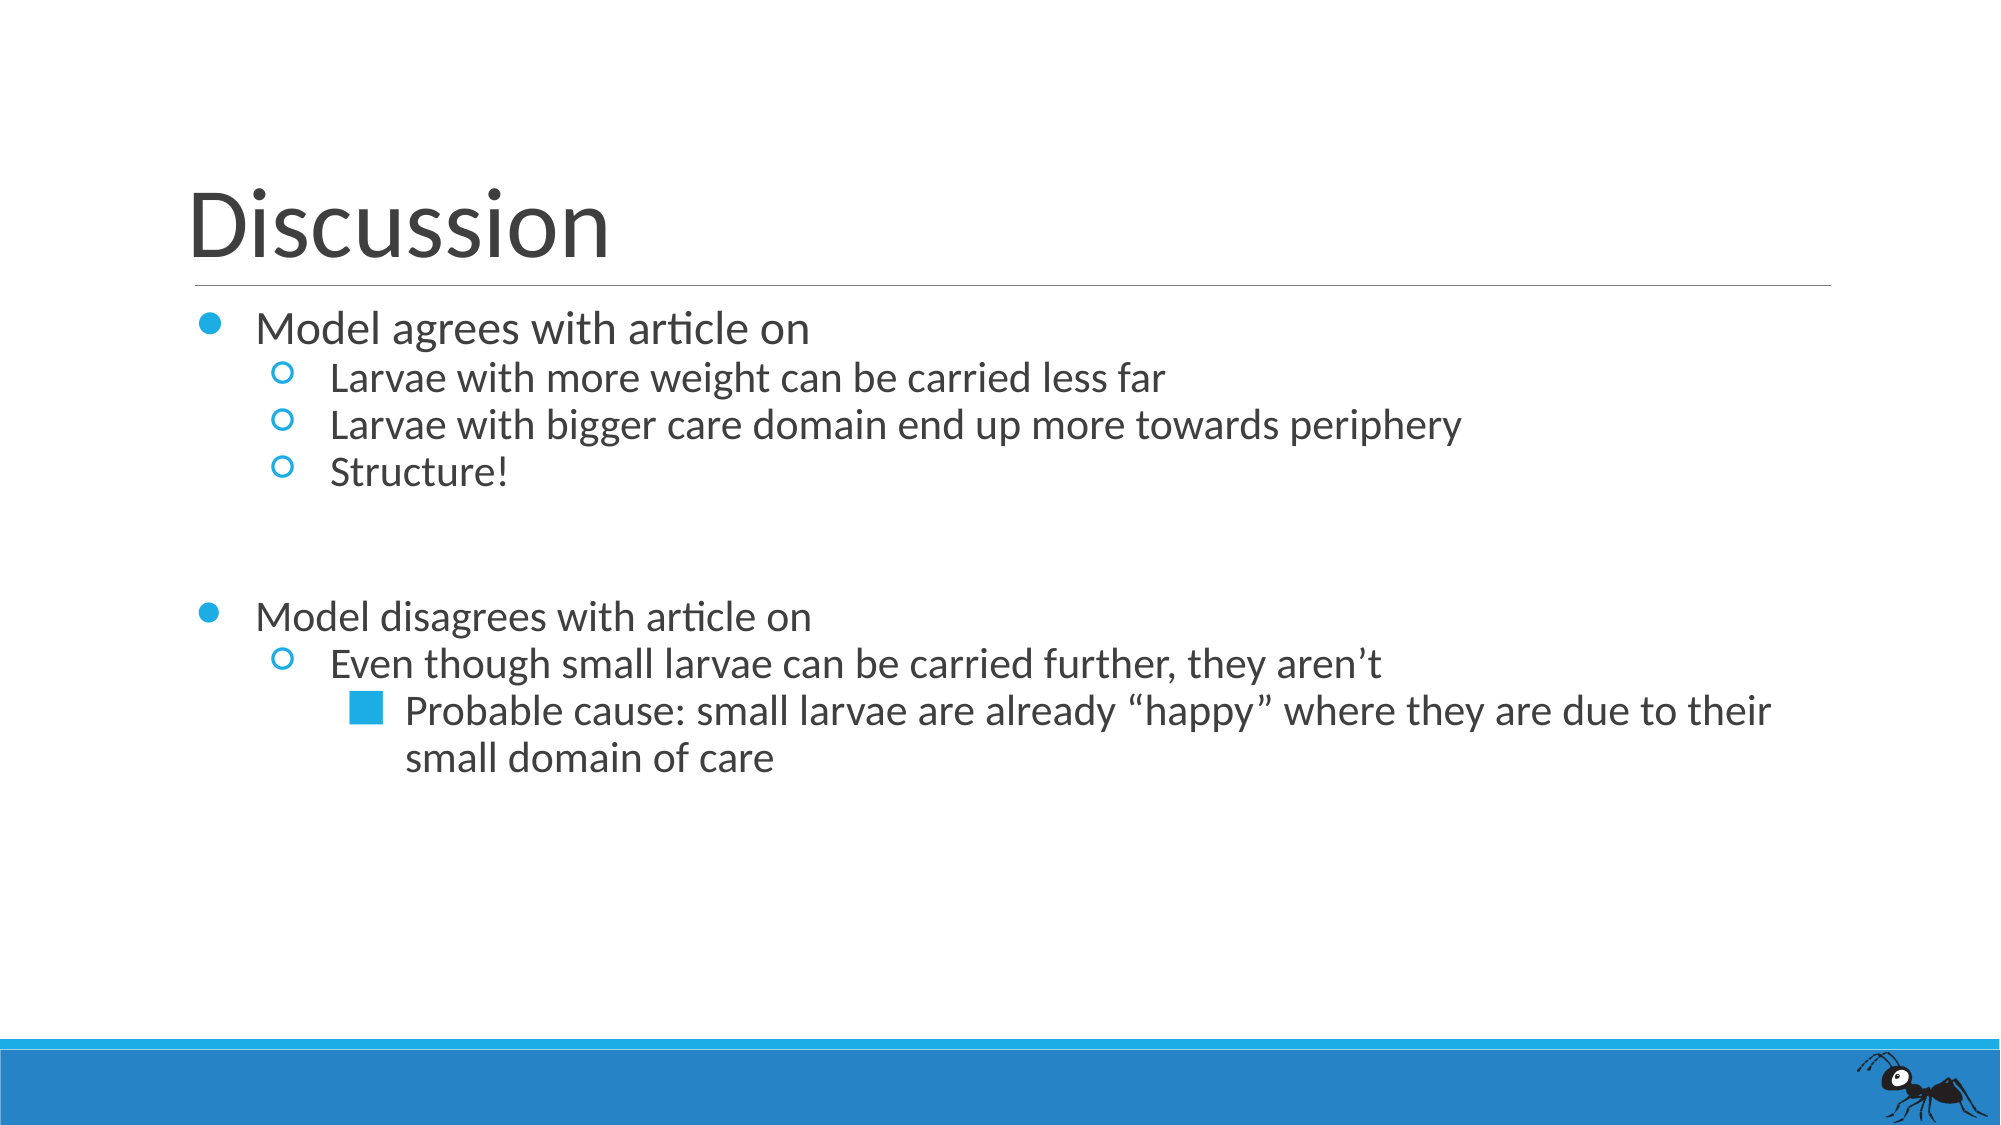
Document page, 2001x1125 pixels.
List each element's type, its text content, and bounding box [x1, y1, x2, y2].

list Model agrees with article on Larvae with more weight can be carried less far Larvae with bigger care domain end up more towards periphery Structure! Model disagrees with article on Even though small larvae can be carried further, they aren’t Probable cause: small larvae are already “happy” where they are due to their small domain of care [179, 302, 1831, 964]
picture [1848, 1049, 2000, 1125]
title Discussion [179, 46, 1831, 286]
